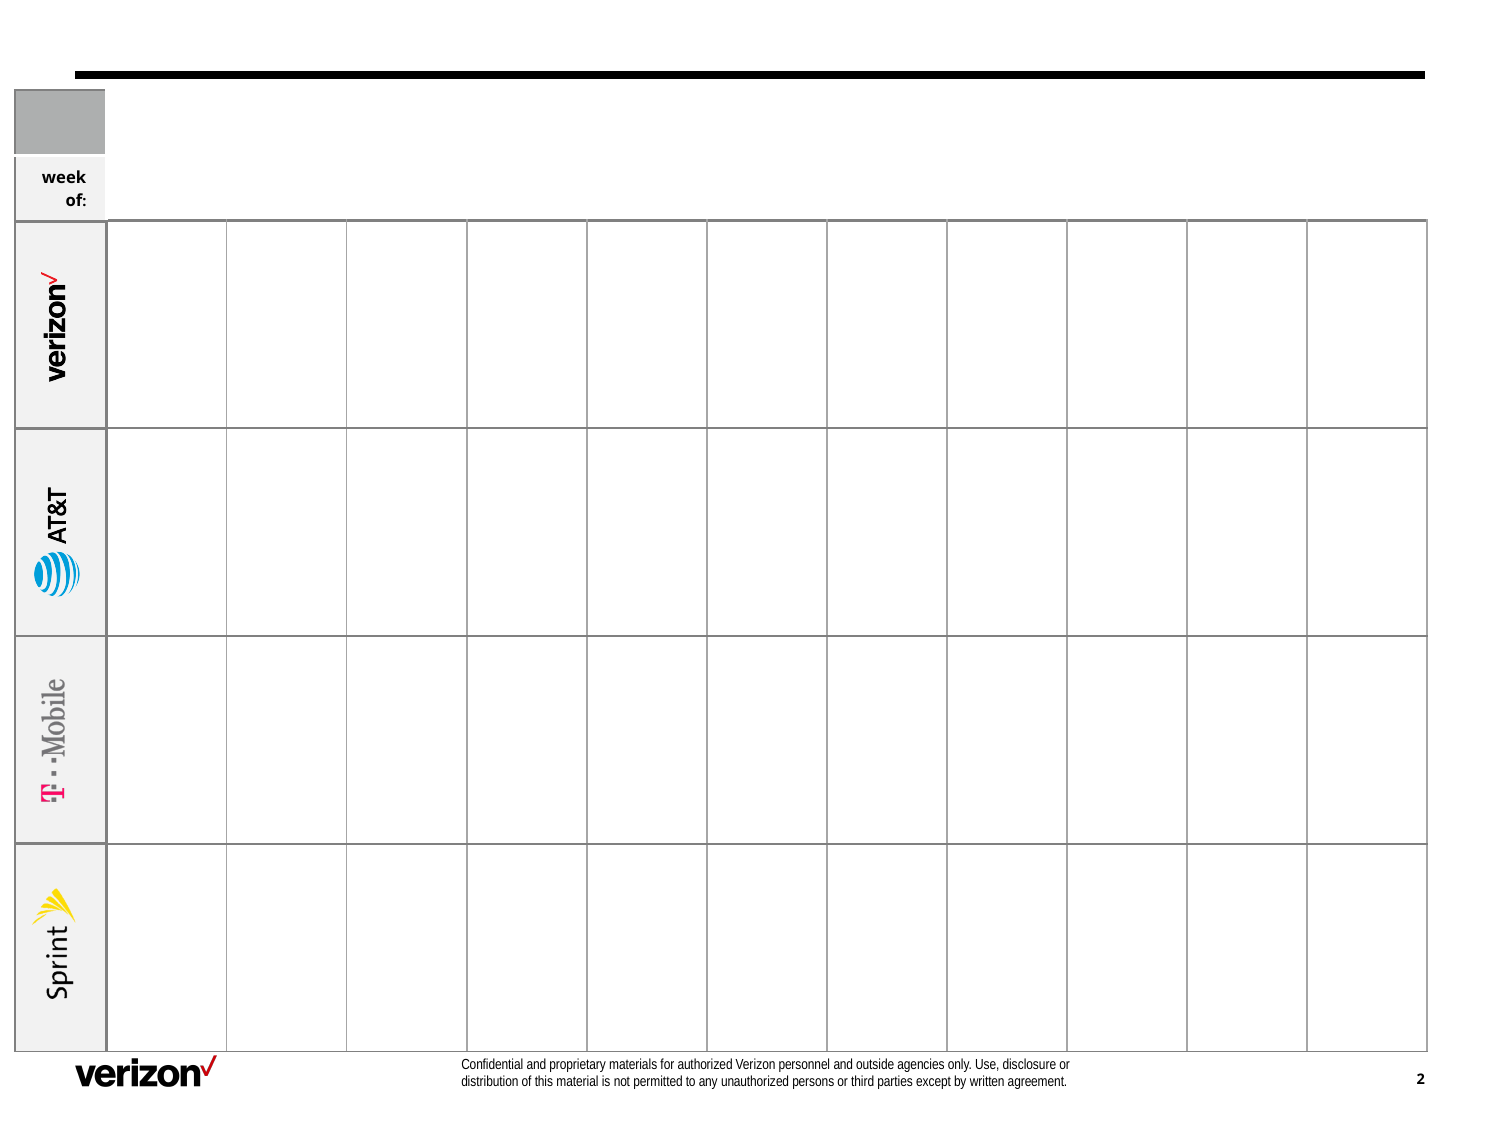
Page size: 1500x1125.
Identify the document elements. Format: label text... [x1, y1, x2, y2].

table_cell [948, 429, 1066, 635]
picture [0, 478, 123, 607]
table_cell [588, 845, 706, 1051]
table_header [1188, 222, 1306, 427]
table_cell [468, 637, 586, 843]
table_cell [108, 845, 226, 1051]
slide_number 2 [1387, 1052, 1425, 1090]
table_header [828, 222, 946, 427]
table_cell [1308, 845, 1426, 1051]
table_cell [1068, 429, 1186, 635]
table_header [1068, 222, 1186, 427]
table_header [588, 222, 706, 427]
table_cell [347, 845, 466, 1051]
table_cell [347, 429, 466, 635]
table_cell [588, 429, 706, 635]
table_cell [227, 845, 346, 1051]
table_cell [227, 429, 346, 635]
table_header [16, 91, 105, 154]
table_cell [708, 637, 826, 843]
table_cell [16, 845, 105, 915]
table_cell [708, 429, 826, 635]
table_cell [828, 637, 946, 843]
table_cell [108, 429, 226, 635]
table_cell [16, 576, 105, 635]
table_header [347, 222, 466, 427]
table_header [708, 222, 826, 427]
table_cell [1188, 845, 1306, 1051]
table_header [227, 222, 346, 427]
table_cell [16, 430, 105, 509]
table_cell [468, 429, 586, 635]
table_cell [227, 637, 346, 843]
table_cell [1068, 637, 1186, 843]
table_cell [16, 964, 105, 1051]
table_cell [948, 637, 1066, 843]
picture [0, 881, 115, 999]
table_header [1308, 222, 1426, 427]
table_cell [588, 637, 706, 843]
table_cell [1308, 429, 1426, 635]
table_cell [468, 845, 586, 1051]
table_cell [108, 637, 226, 843]
table_header [16, 223, 105, 313]
table_cell [1308, 637, 1426, 843]
table_header [108, 222, 226, 427]
table_cell [1188, 429, 1306, 635]
table_header [948, 222, 1066, 427]
table_header [16, 340, 105, 427]
table_cell [347, 637, 466, 843]
table_cell [708, 845, 826, 1051]
table_cell week of: [16, 157, 105, 220]
table_cell [828, 845, 946, 1051]
table_cell [16, 753, 105, 842]
picture [58, 1052, 234, 1104]
table_header [468, 222, 586, 427]
table_cell [1068, 845, 1186, 1051]
picture [0, 272, 110, 383]
picture [0, 679, 115, 802]
table_cell [828, 429, 946, 635]
table_cell [1188, 637, 1306, 843]
table_cell [948, 845, 1066, 1051]
table_cell [16, 637, 105, 727]
